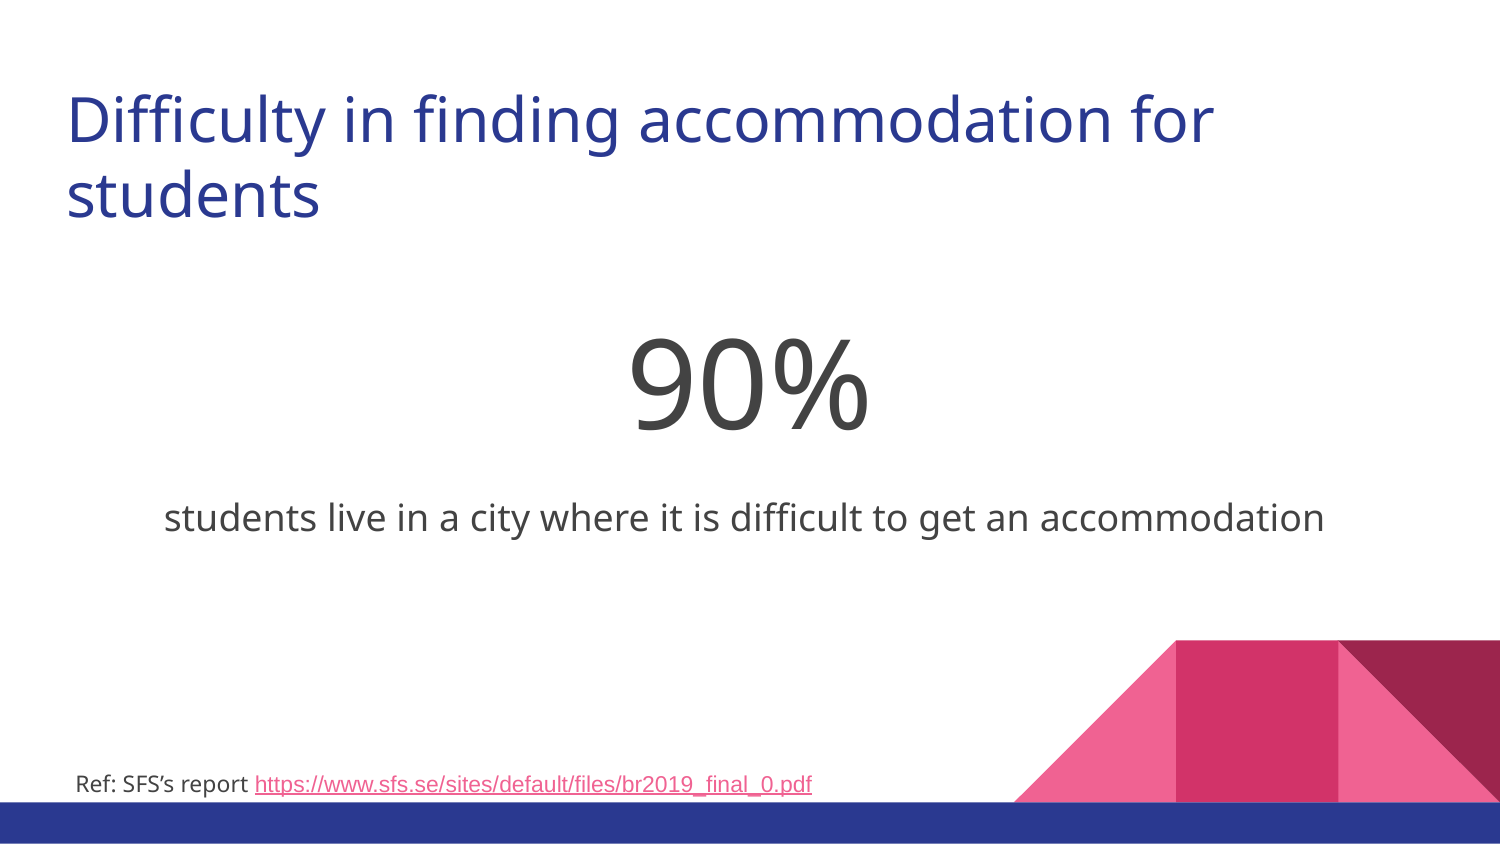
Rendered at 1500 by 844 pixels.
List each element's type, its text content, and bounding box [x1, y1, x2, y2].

text_box Ref: SFS’s report https://www.sfs.se/sites/default/files/br2019_final_0.pdf [60, 750, 973, 803]
title Difficulty in finding accommodation for students [51, 65, 1449, 165]
list 90% students live in a city where it is difficult to get an accommodation [51, 266, 1449, 594]
